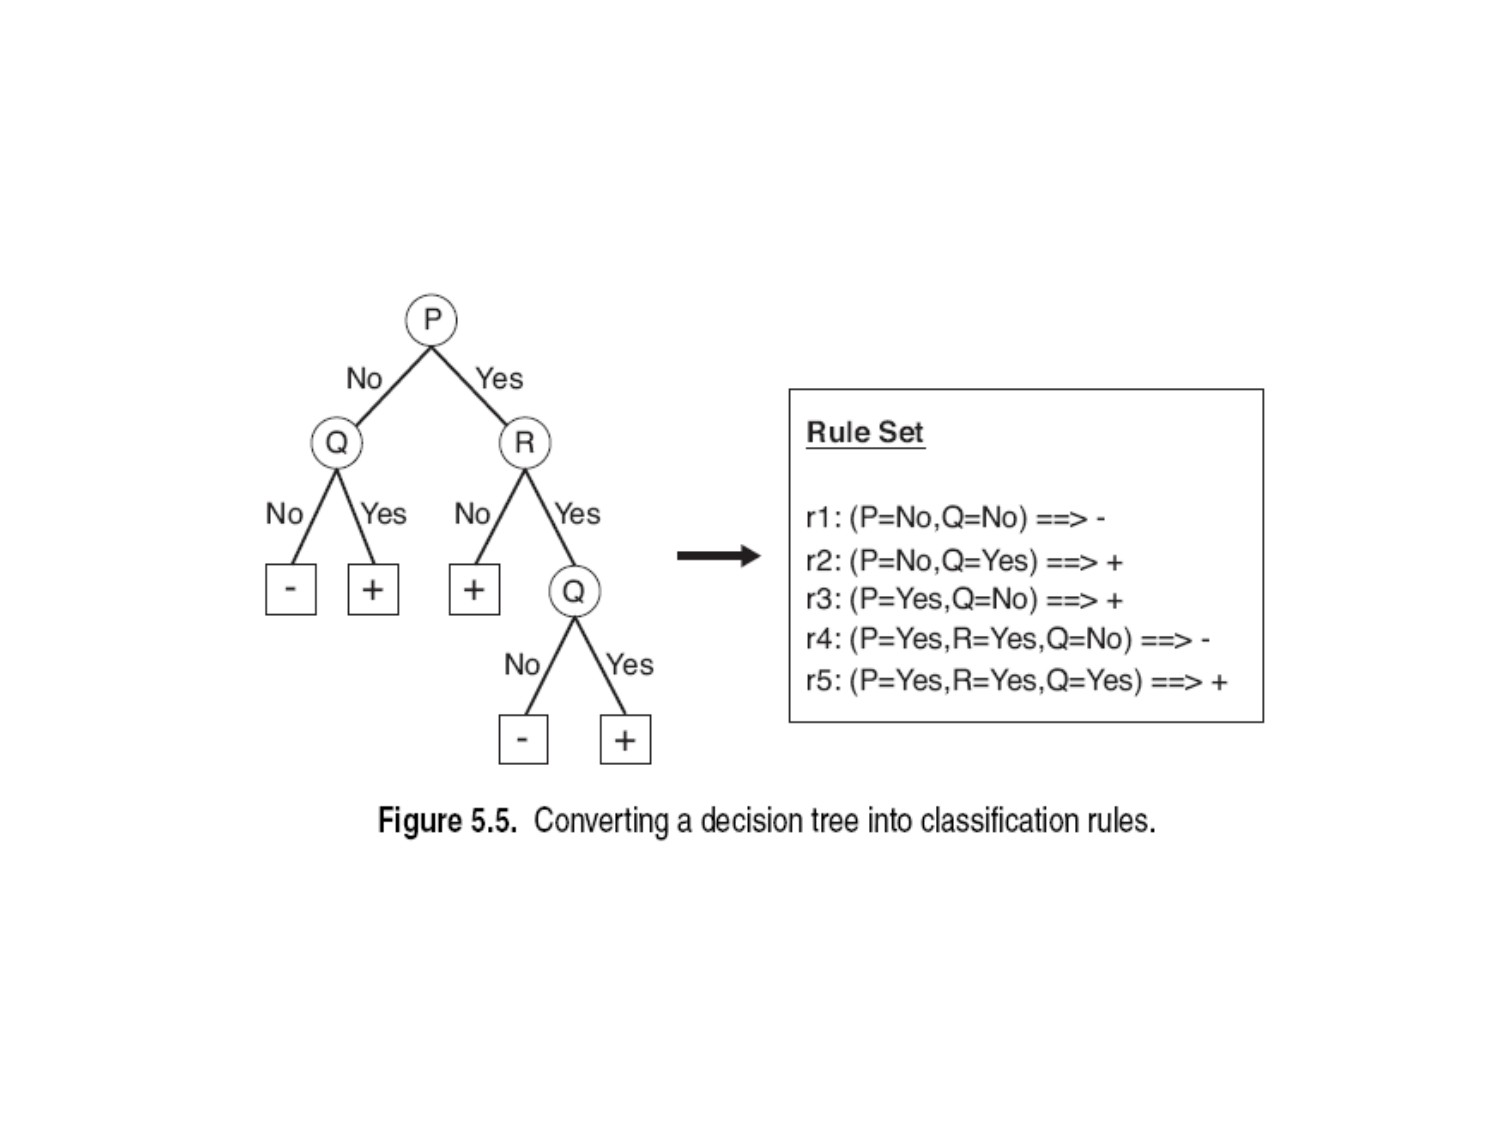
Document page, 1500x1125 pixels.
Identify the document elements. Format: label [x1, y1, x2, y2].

picture [197, 257, 1303, 867]
